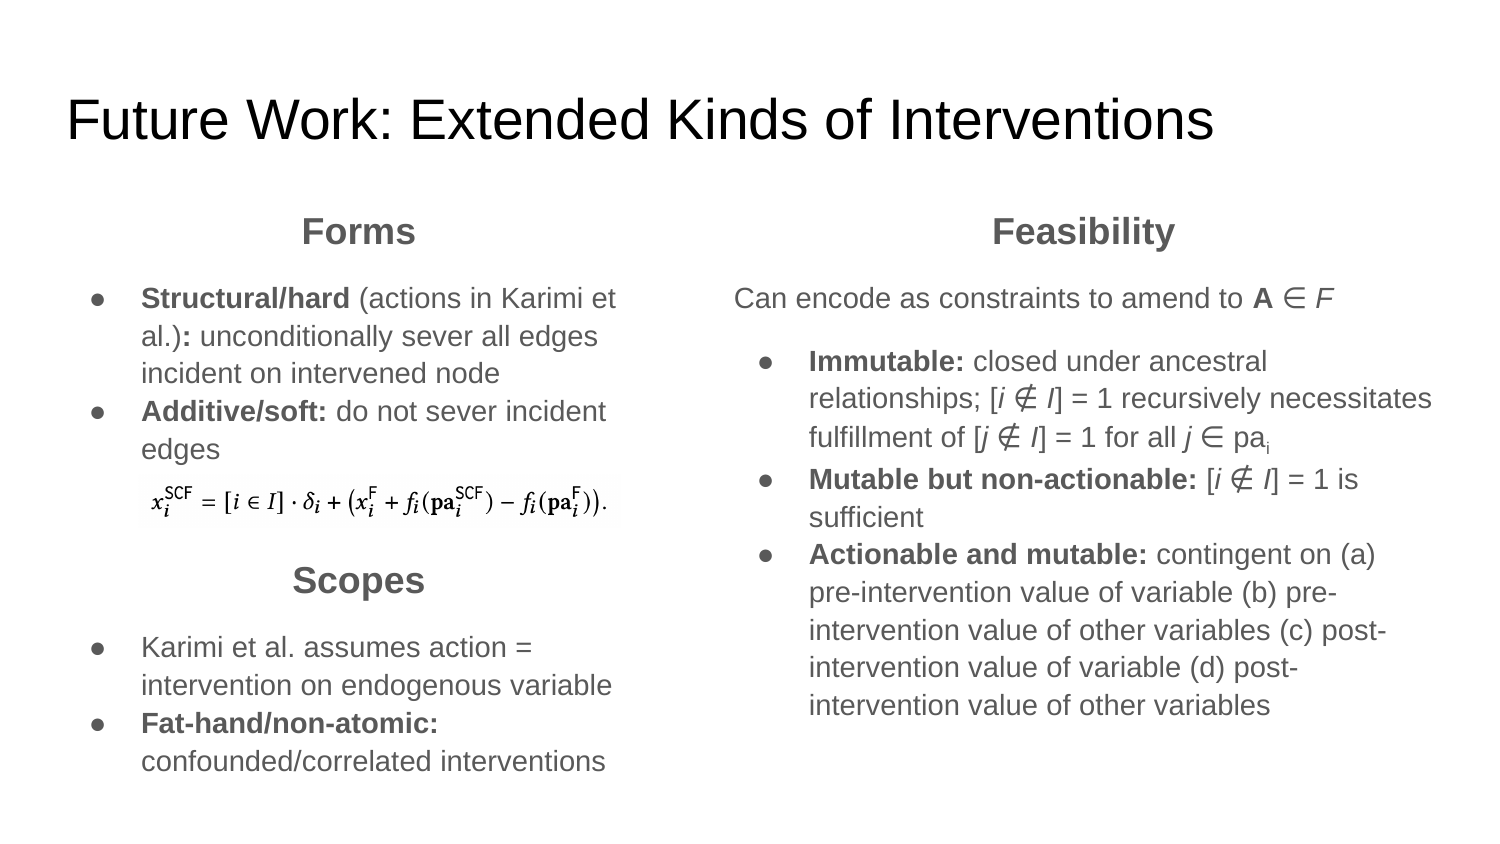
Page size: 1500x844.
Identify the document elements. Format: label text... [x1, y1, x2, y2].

list Feasibility Can encode as constraints to amend to A ∈ F Immutable: closed under ancestral relationships; [i ∉ I] = 1 recursively necessitates fulfillment of [j ∉ I] = 1 for all j ∈ pai Mutable but non-actionable: [i ∉ I] = 1 is sufficient Actionable and mutable: contingent on (a) pre-intervention value of variable (b) pre-intervention value of other variables (c) post-intervention value of variable (d) post-intervention value of other variables [718, 189, 1449, 807]
list Forms Structural/hard (actions in Karimi et al.): unconditionally sever all edges incident on intervened node Additive/soft: do not sever incident edges Scopes Karimi et al. assumes action = intervention on endogenous variable Fat-hand/non-atomic: confounded/correlated interventions [51, 189, 667, 807]
title Future Work: Extended Kinds of Interventions [51, 72, 1449, 167]
picture [138, 474, 621, 528]
